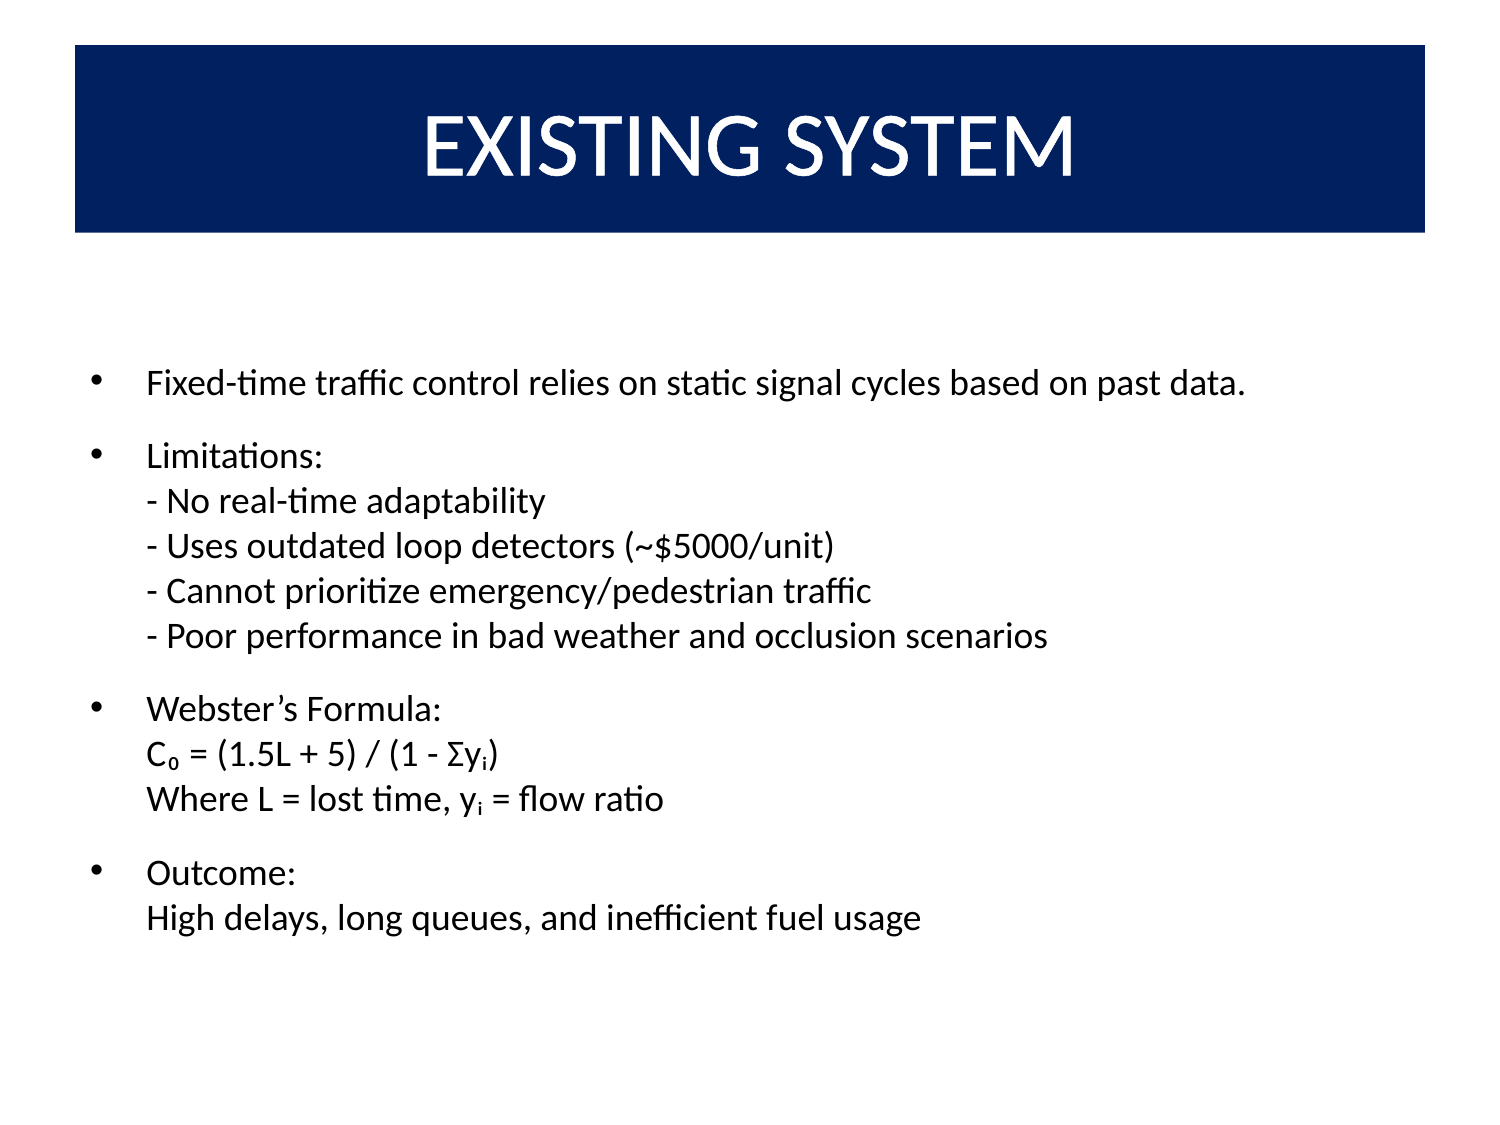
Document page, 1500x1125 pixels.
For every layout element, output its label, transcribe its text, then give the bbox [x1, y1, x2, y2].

title EXISTING SYSTEM [75, 45, 1425, 233]
list Fixed-time traffic control relies on static signal cycles based on past data. Limitations: - No real-time adaptability - Uses outdated loop detectors (~$5000/unit) - Cannot prioritize emergency/pedestrian traffic - Poor performance in bad weather and occlusion scenarios Webster’s Formula: C₀ = (1.5L + 5) / (1 - Σyᵢ) Where L = lost time, yᵢ = flow ratio Outcome: High delays, long queues, and inefficient fuel usage [75, 262, 1425, 1005]
